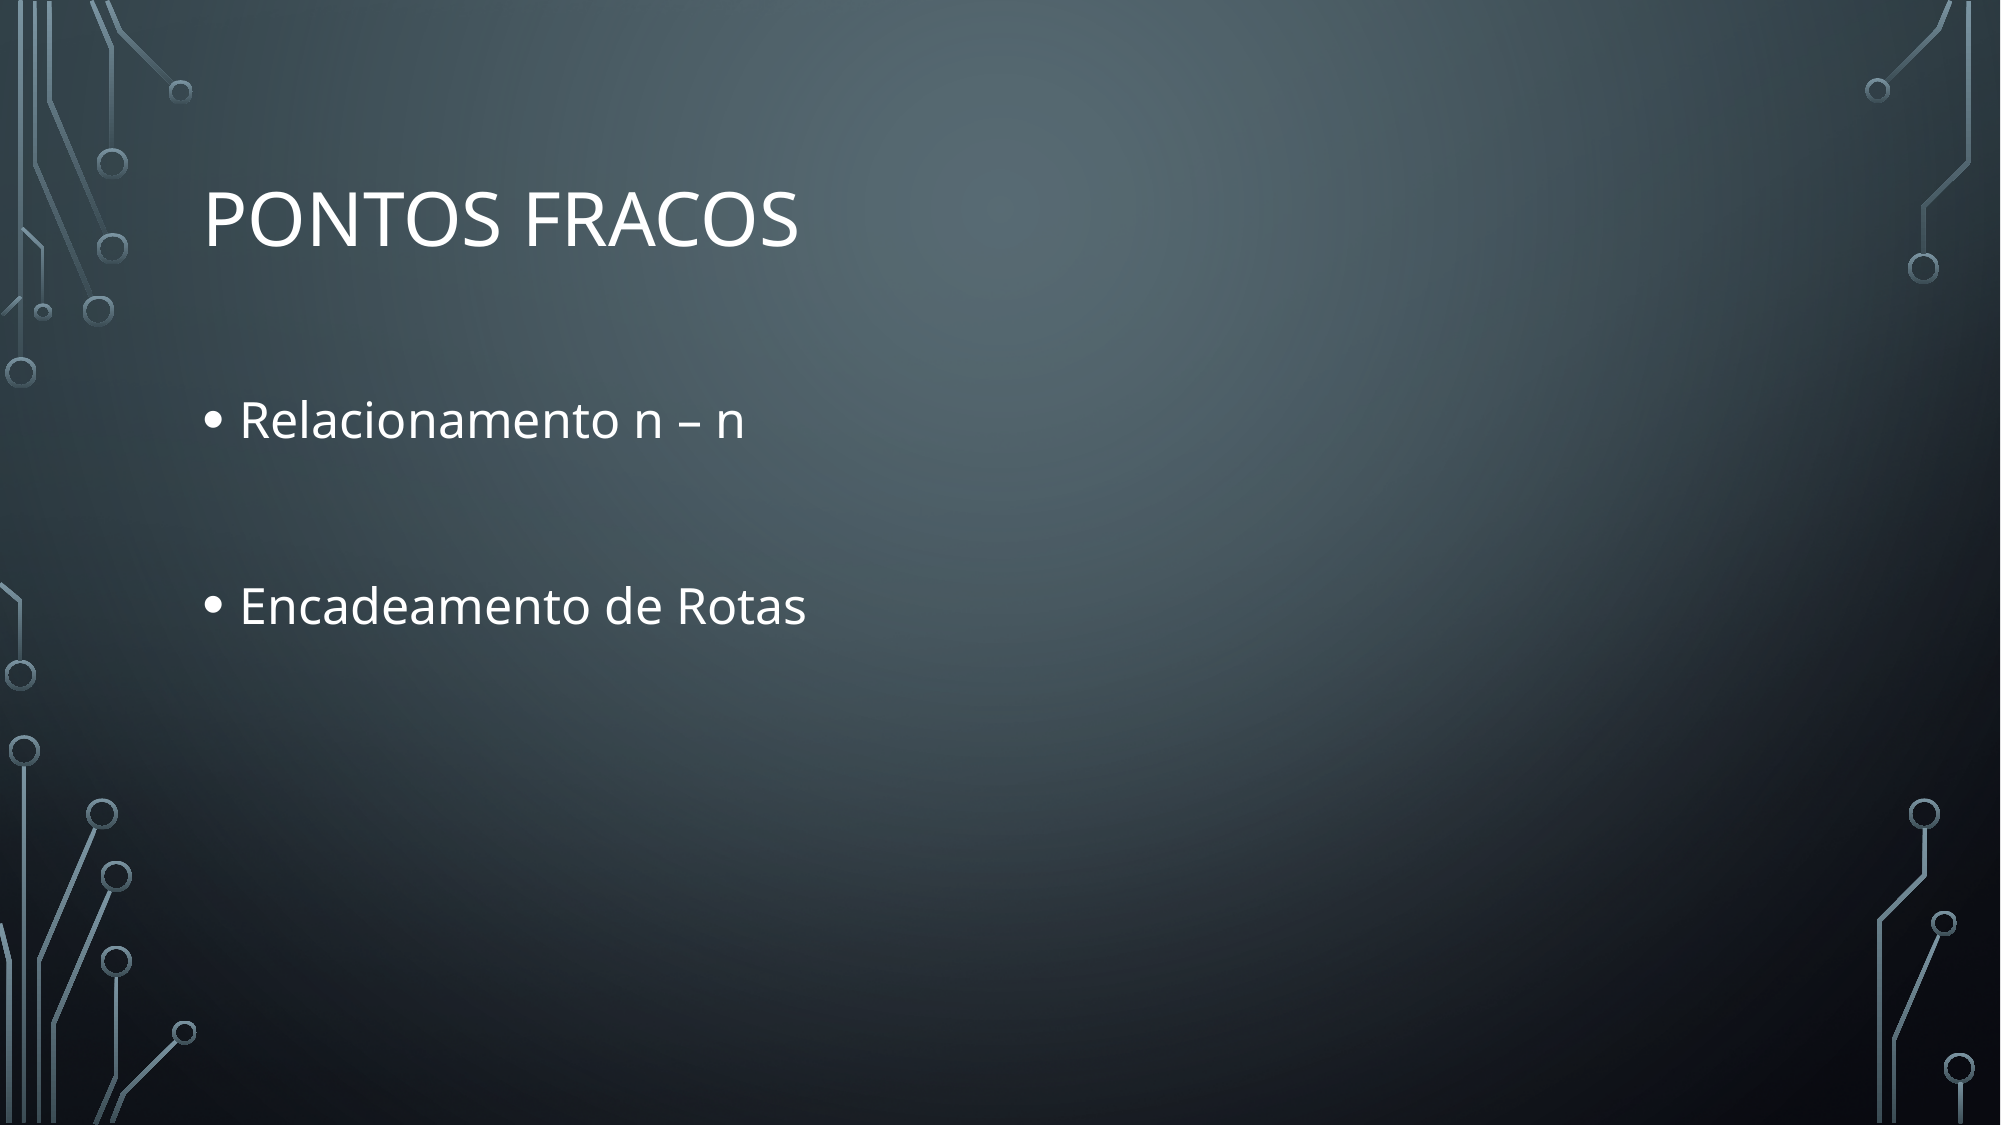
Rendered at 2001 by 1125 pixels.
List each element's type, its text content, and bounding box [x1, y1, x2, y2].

title Pontos fracos [187, 101, 1813, 344]
list Relacionamento n – n Encadeamento de Rotas [187, 369, 1813, 950]
